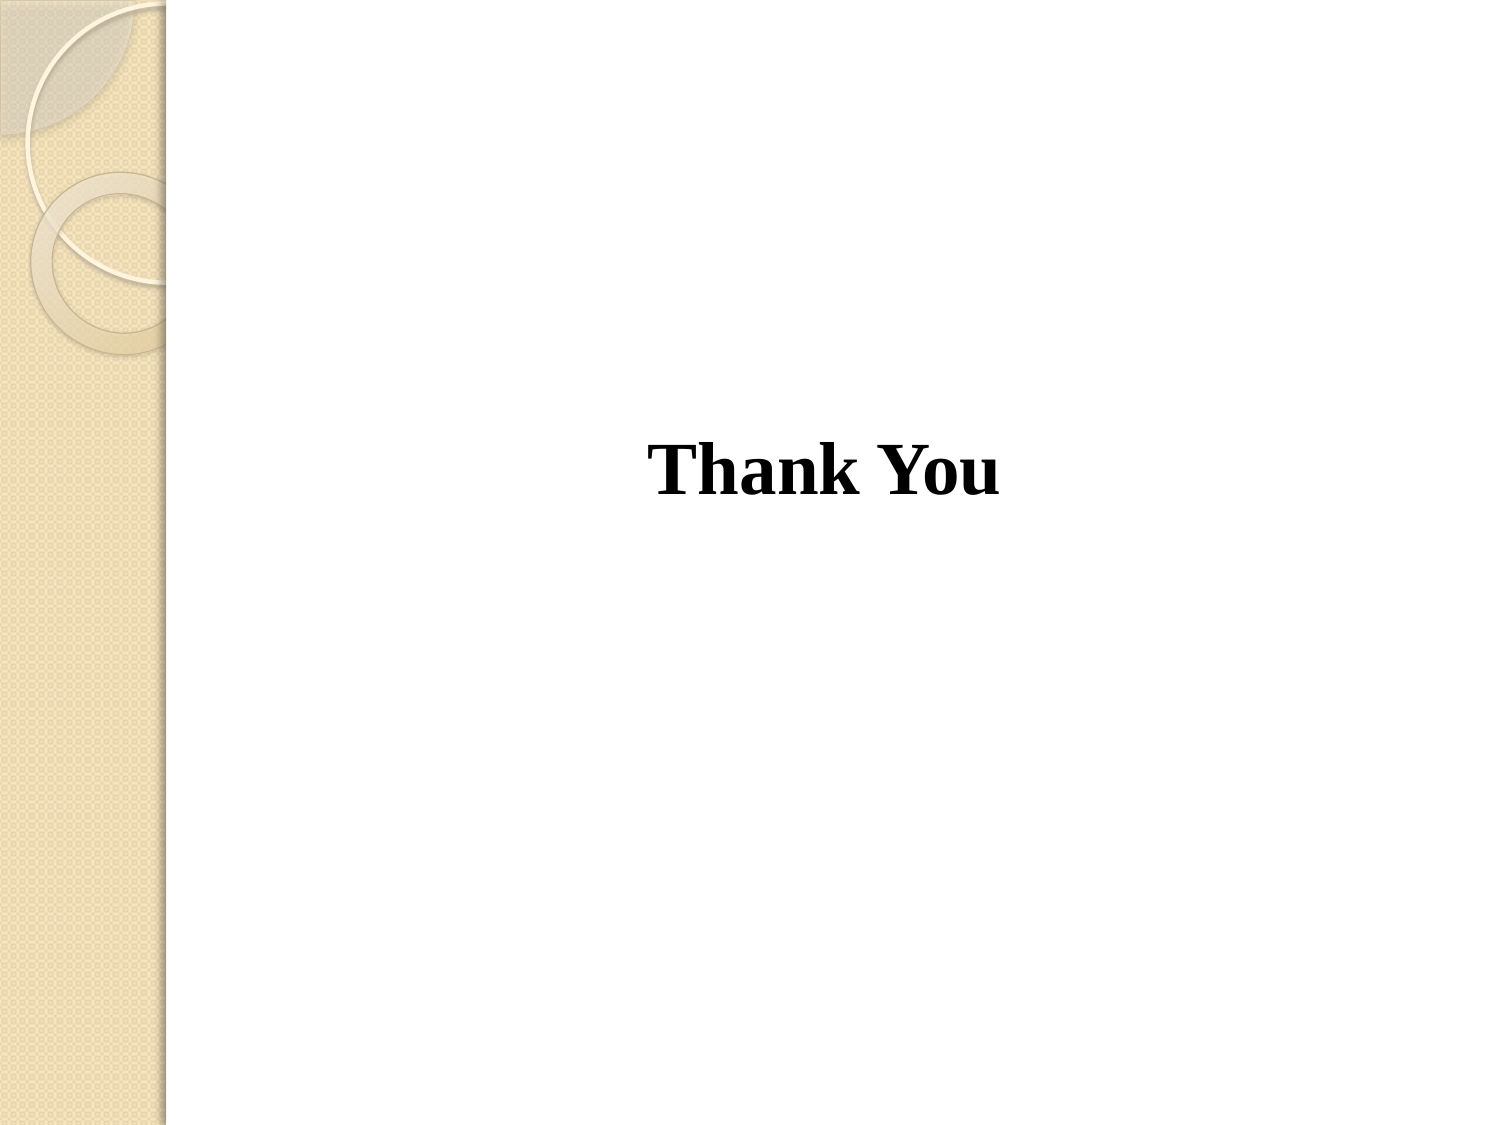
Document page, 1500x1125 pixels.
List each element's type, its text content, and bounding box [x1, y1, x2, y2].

list Thank You [212, 412, 1443, 1125]
